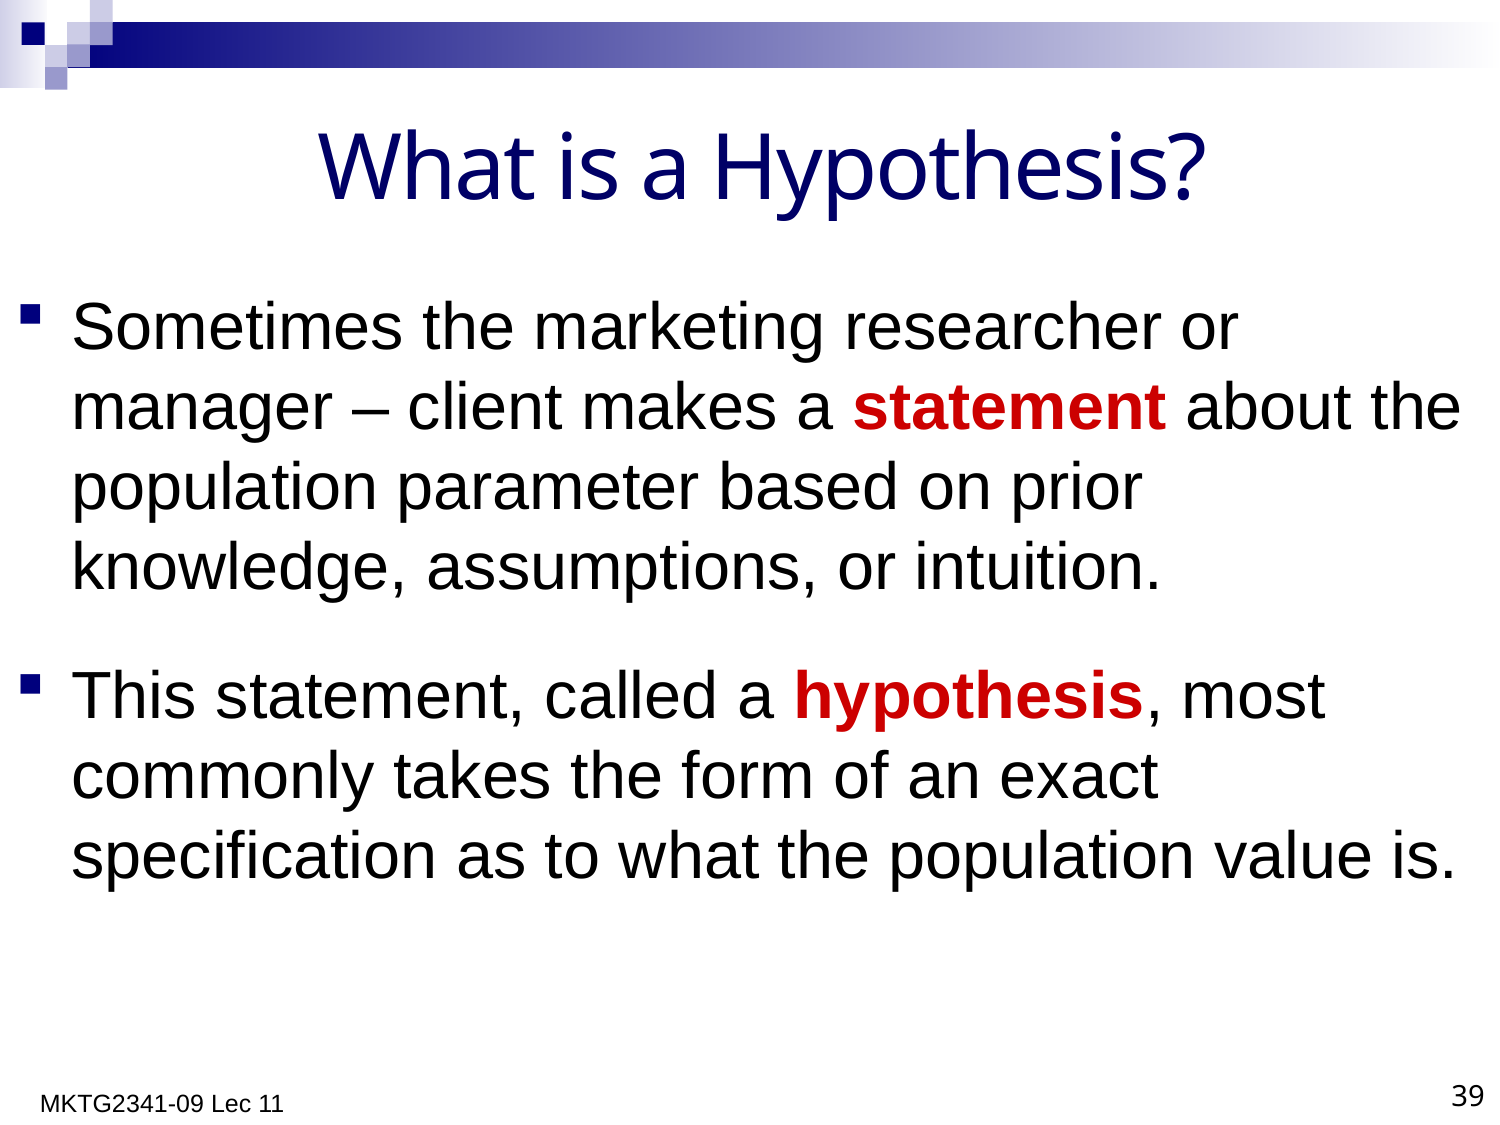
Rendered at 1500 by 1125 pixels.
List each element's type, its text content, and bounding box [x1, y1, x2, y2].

slide_number MKTG2341-09 Lec 11 [24, 1046, 426, 1125]
list Sometimes the marketing researcher or manager – client makes a statement about the population parameter based on prior knowledge, assumptions, or intuition. This statement, called a hypothesis, most commonly takes the form of an exact specification as to what the population value is. [0, 274, 1500, 1026]
title What is a Hypothesis? [62, 87, 1463, 238]
slide_number 39 [1149, 1049, 1500, 1125]
